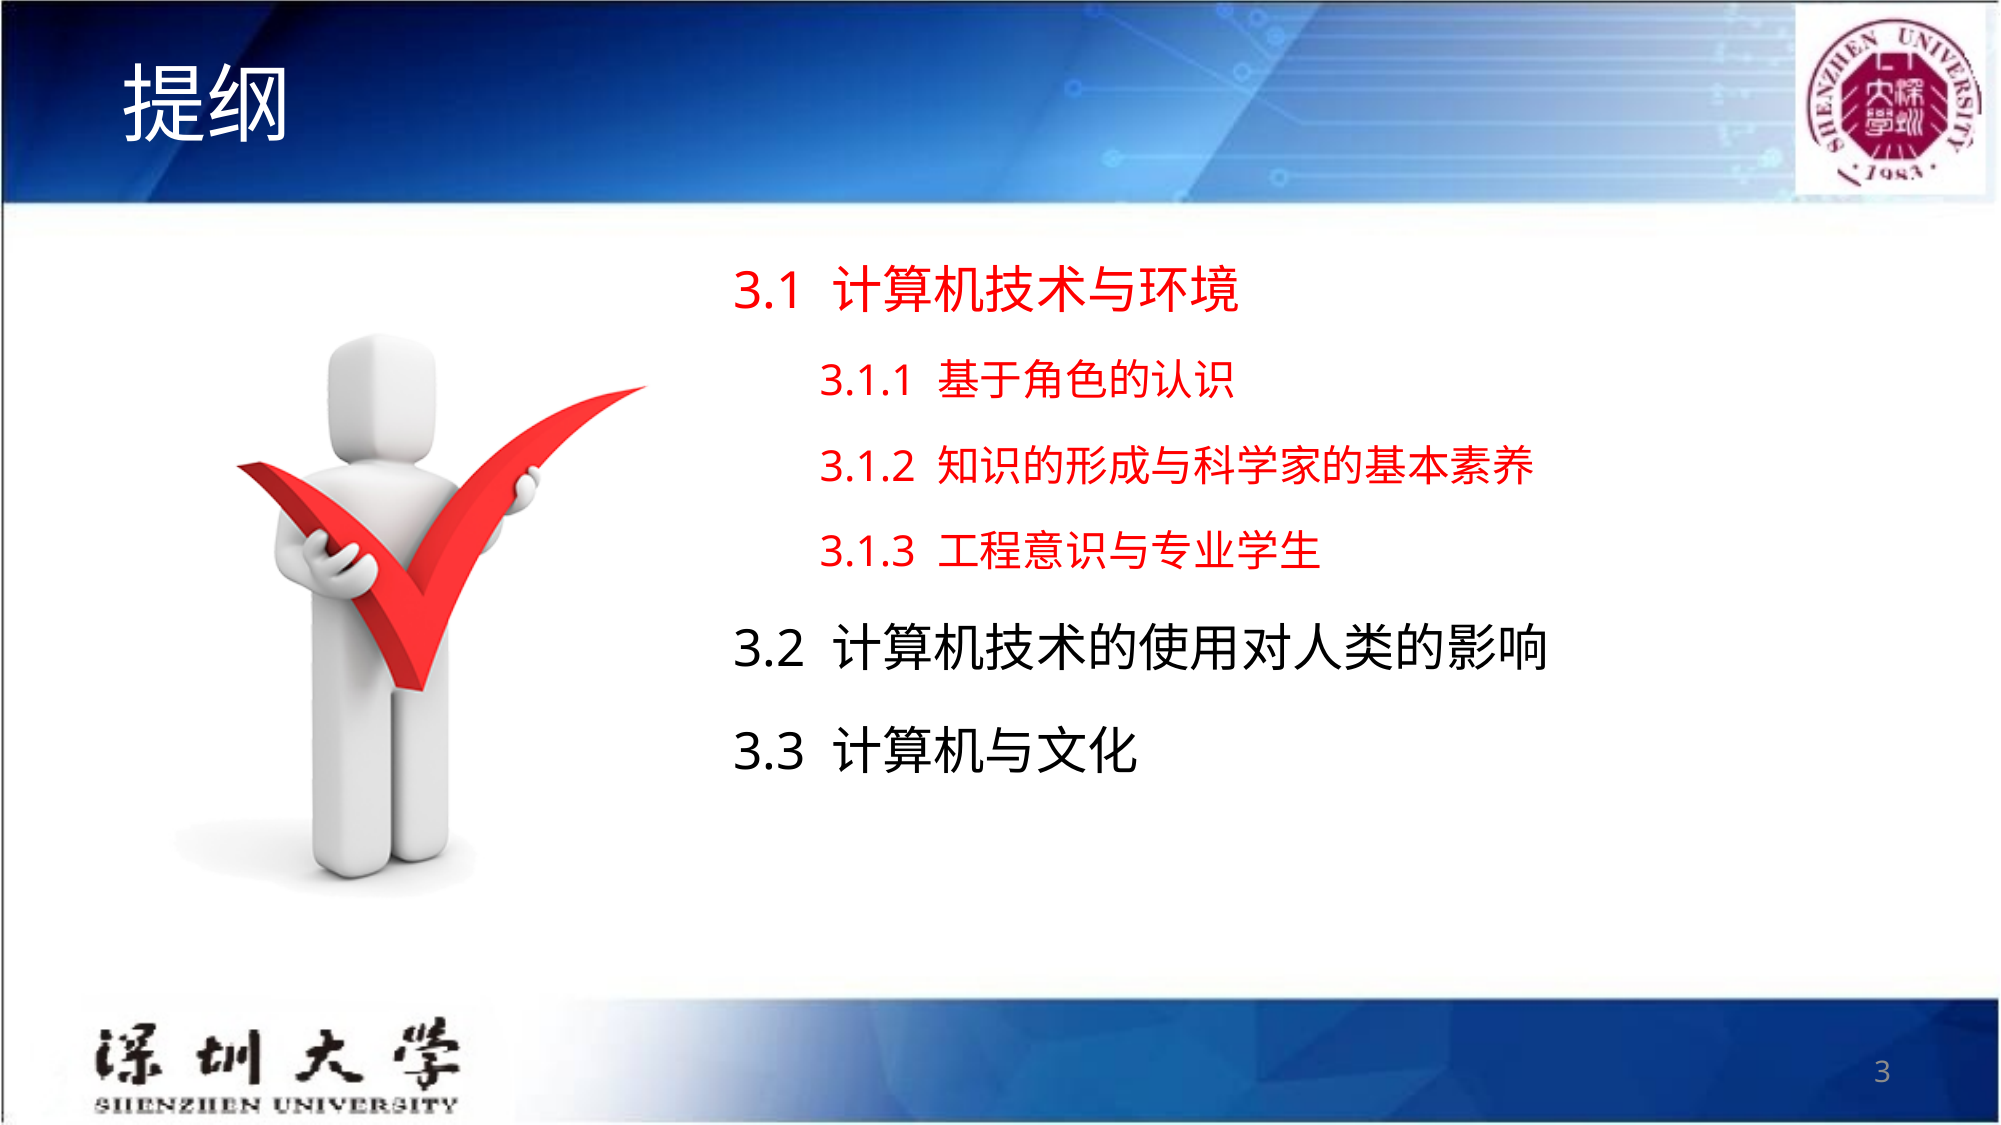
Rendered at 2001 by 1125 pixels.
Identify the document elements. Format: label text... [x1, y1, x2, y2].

text_box 3.1 计算机技术与环境 3.1.1 基于角色的认识 3.1.2 知识的形成与科学家的基本素养 3.1.3 工程意识与专业学生 3.2 计算机技术的使用对人类的影响 3.3 计算机与文化 [715, 218, 1902, 974]
slide_number 3 [1433, 1042, 1900, 1103]
title 提纲 [112, 7, 1888, 196]
picture [0, 0, 2001, 1125]
